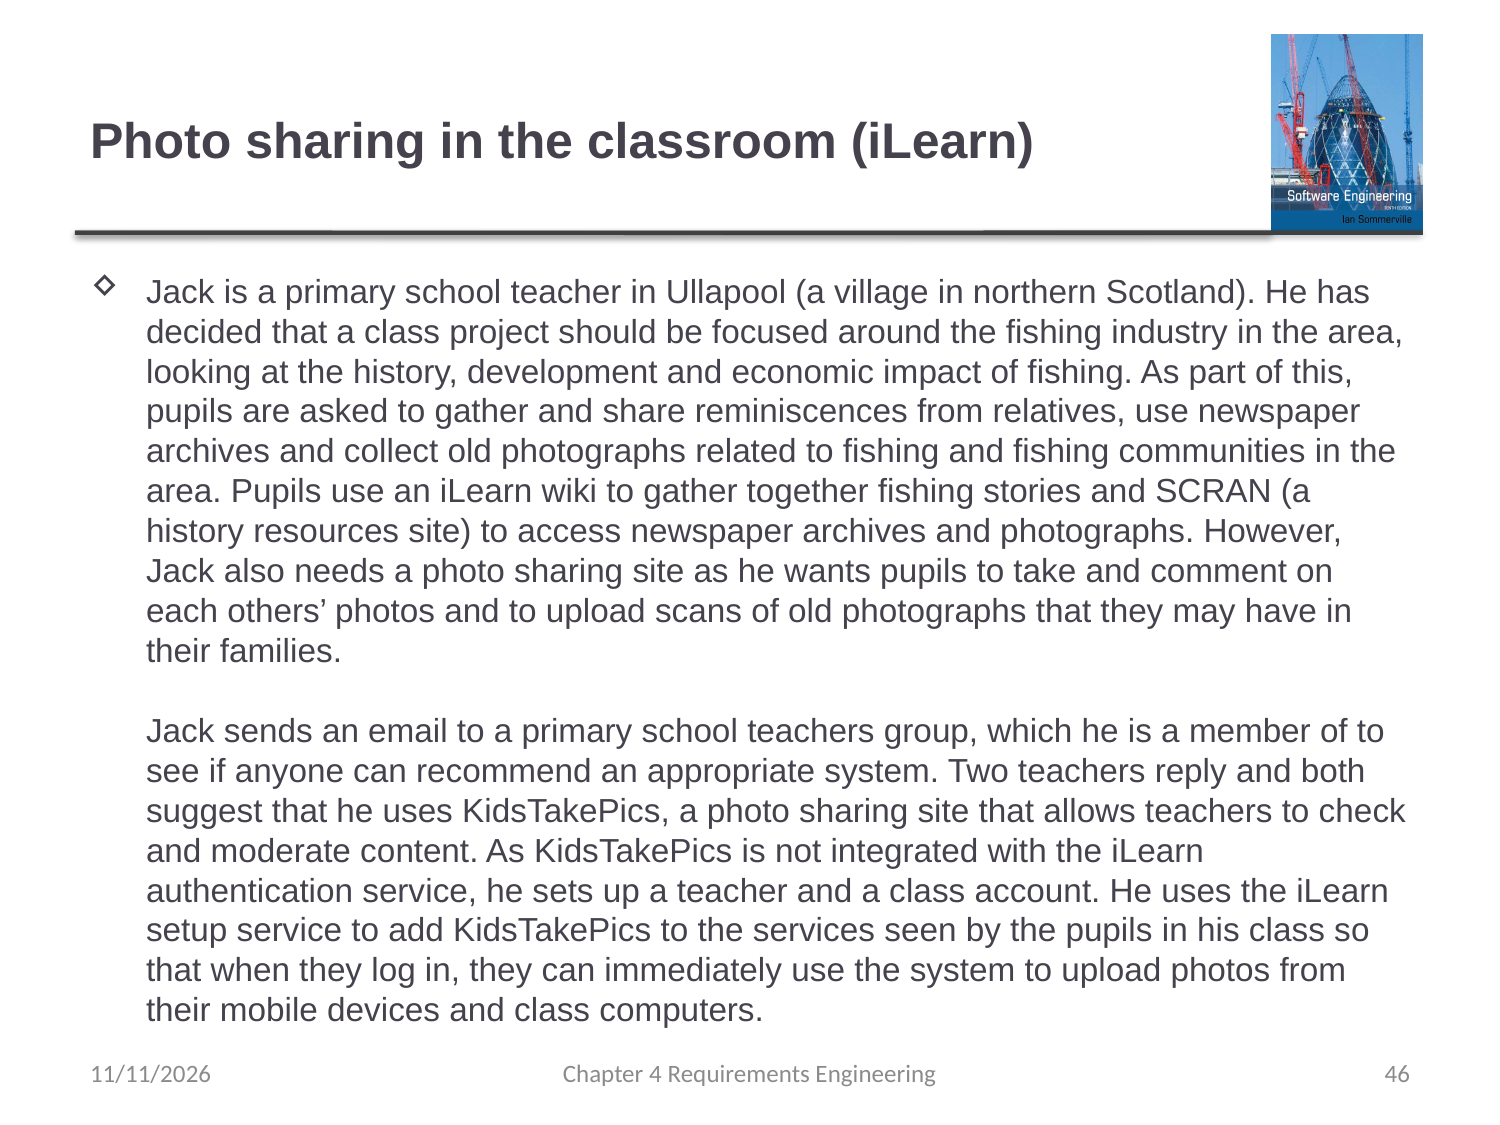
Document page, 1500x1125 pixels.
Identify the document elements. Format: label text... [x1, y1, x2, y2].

footer Chapter 4 Requirements Engineering [512, 1042, 988, 1103]
slide_number 46 [1074, 1042, 1425, 1103]
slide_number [75, 1042, 425, 1103]
picture [1271, 34, 1423, 230]
title Photo sharing in the classroom (iLearn) [74, 44, 1272, 233]
list Jack is a primary school teacher in Ullapool (a village in northern Scotland). He has decided that a class project should be focused around the fishing industry in the area, looking at the history, development and economic impact of fishing. As part of this, pupils are asked to gather and share reminiscences from relatives, use newspaper archives and collect old photographs related to fishing and fishing communities in the area. Pupils use an iLearn wiki to gather together fishing stories and SCRAN (a history resources site) to access newspaper archives and photographs. However, Jack also needs a photo sharing site as he wants pupils to take and comment on each others’ photos and to upload scans of old photographs that they may have in their families. Jack sends an email to a primary school teachers group, which he is a member of to see if anyone can recommend an appropriate system. Two teachers reply and both suggest that he uses KidsTakePics, a photo sharing site that allows teachers to check and moderate content. As KidsTakePics is not integrated with the iLearn authentication service, he sets up a teacher and a class account. He uses the iLearn setup service to add KidsTakePics to the services seen by the pupils in his class so that when they log in, they can immediately use the system to upload photos from their mobile devices and class computers. [75, 262, 1425, 1005]
